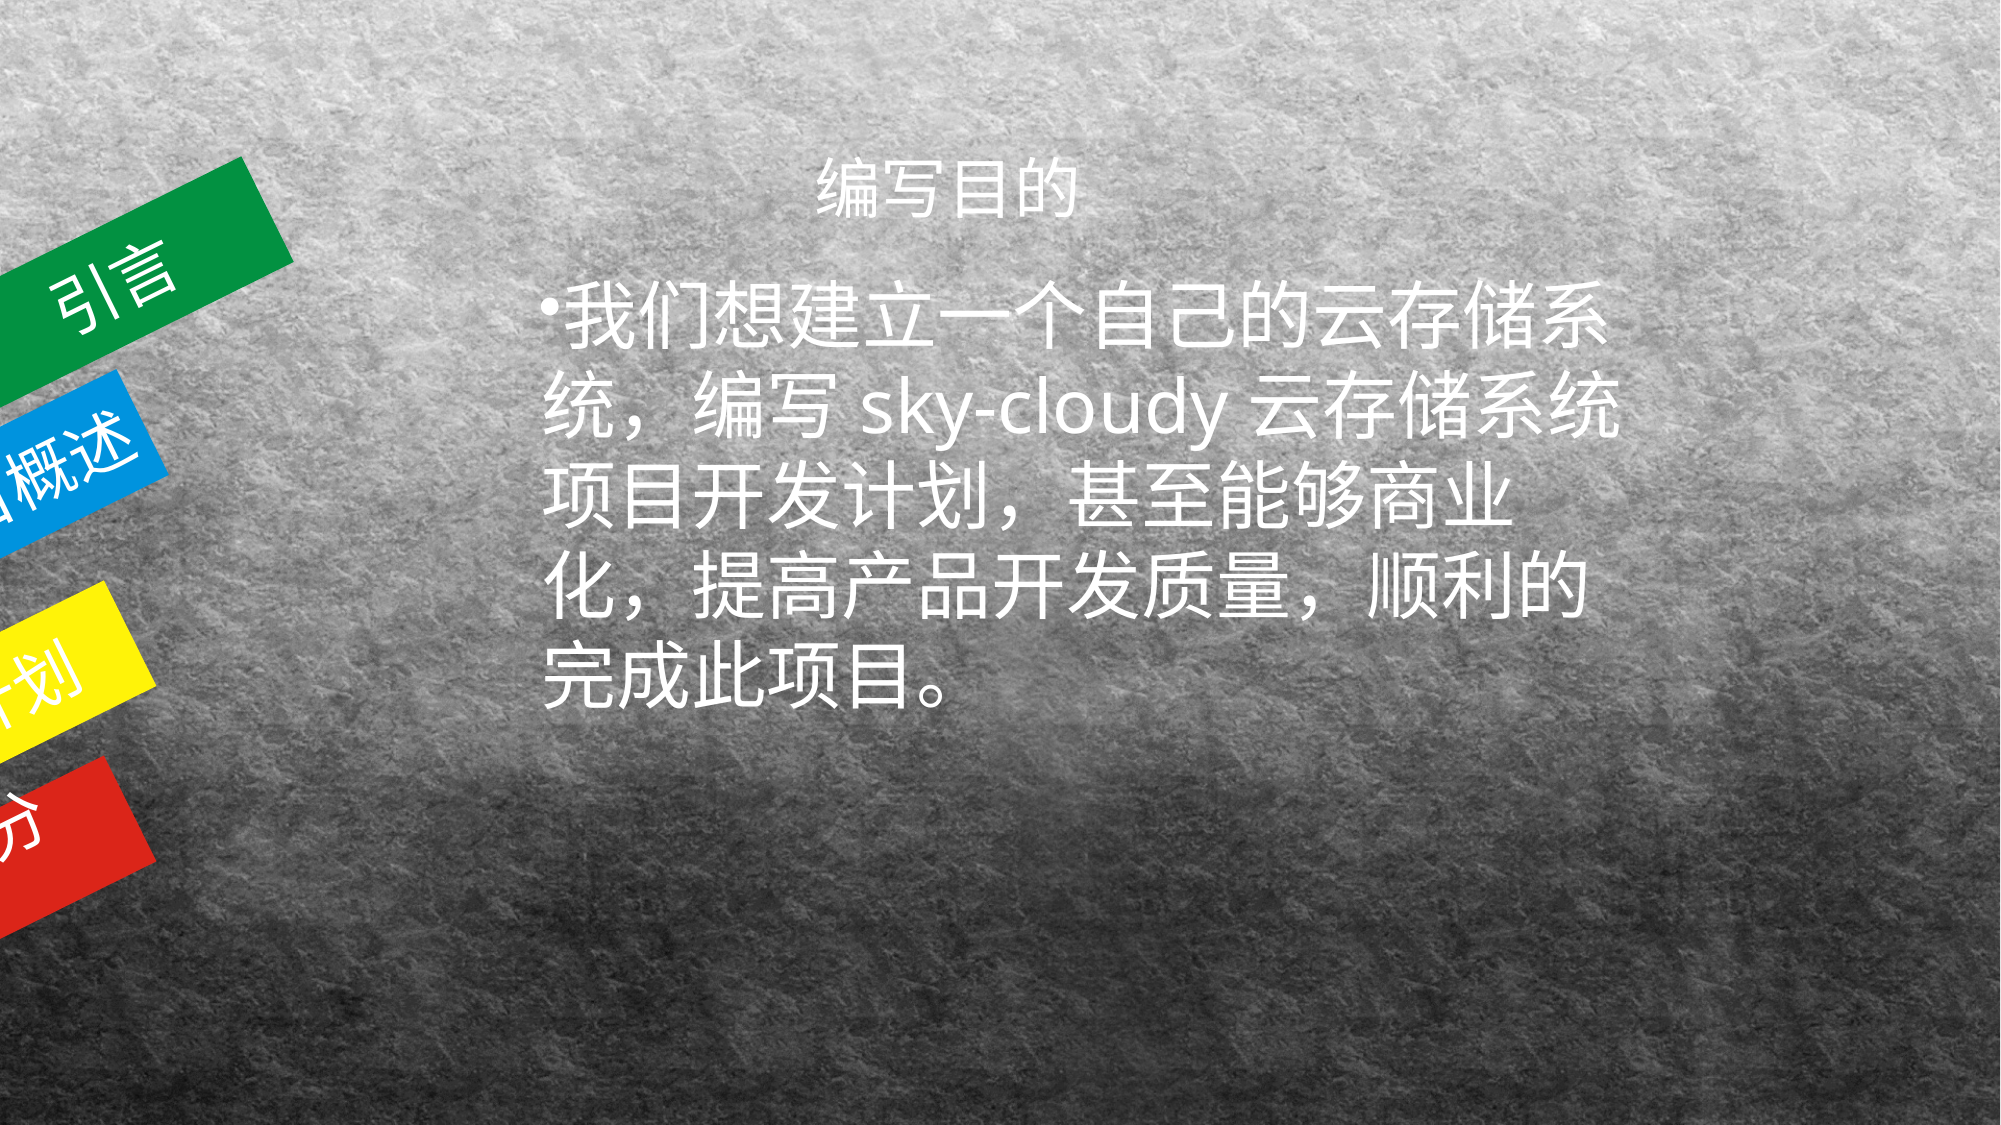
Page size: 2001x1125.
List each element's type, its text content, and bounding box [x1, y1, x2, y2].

text_box 我们想建立一个自己的云存储系统，编写sky-cloudy云存储系统项目开发计划，甚至能够商业化，提高产品开发质量，顺利的完成此项目。 [526, 260, 1644, 726]
picture [0, 0, 2001, 1125]
text_box 项目概述 [0, 369, 169, 559]
text_box 人员组织和分工 [0, 755, 157, 939]
text_box 实施计划 [0, 580, 157, 764]
text_box 引言 [0, 156, 294, 408]
text_box 编写目的 [510, 139, 1385, 235]
